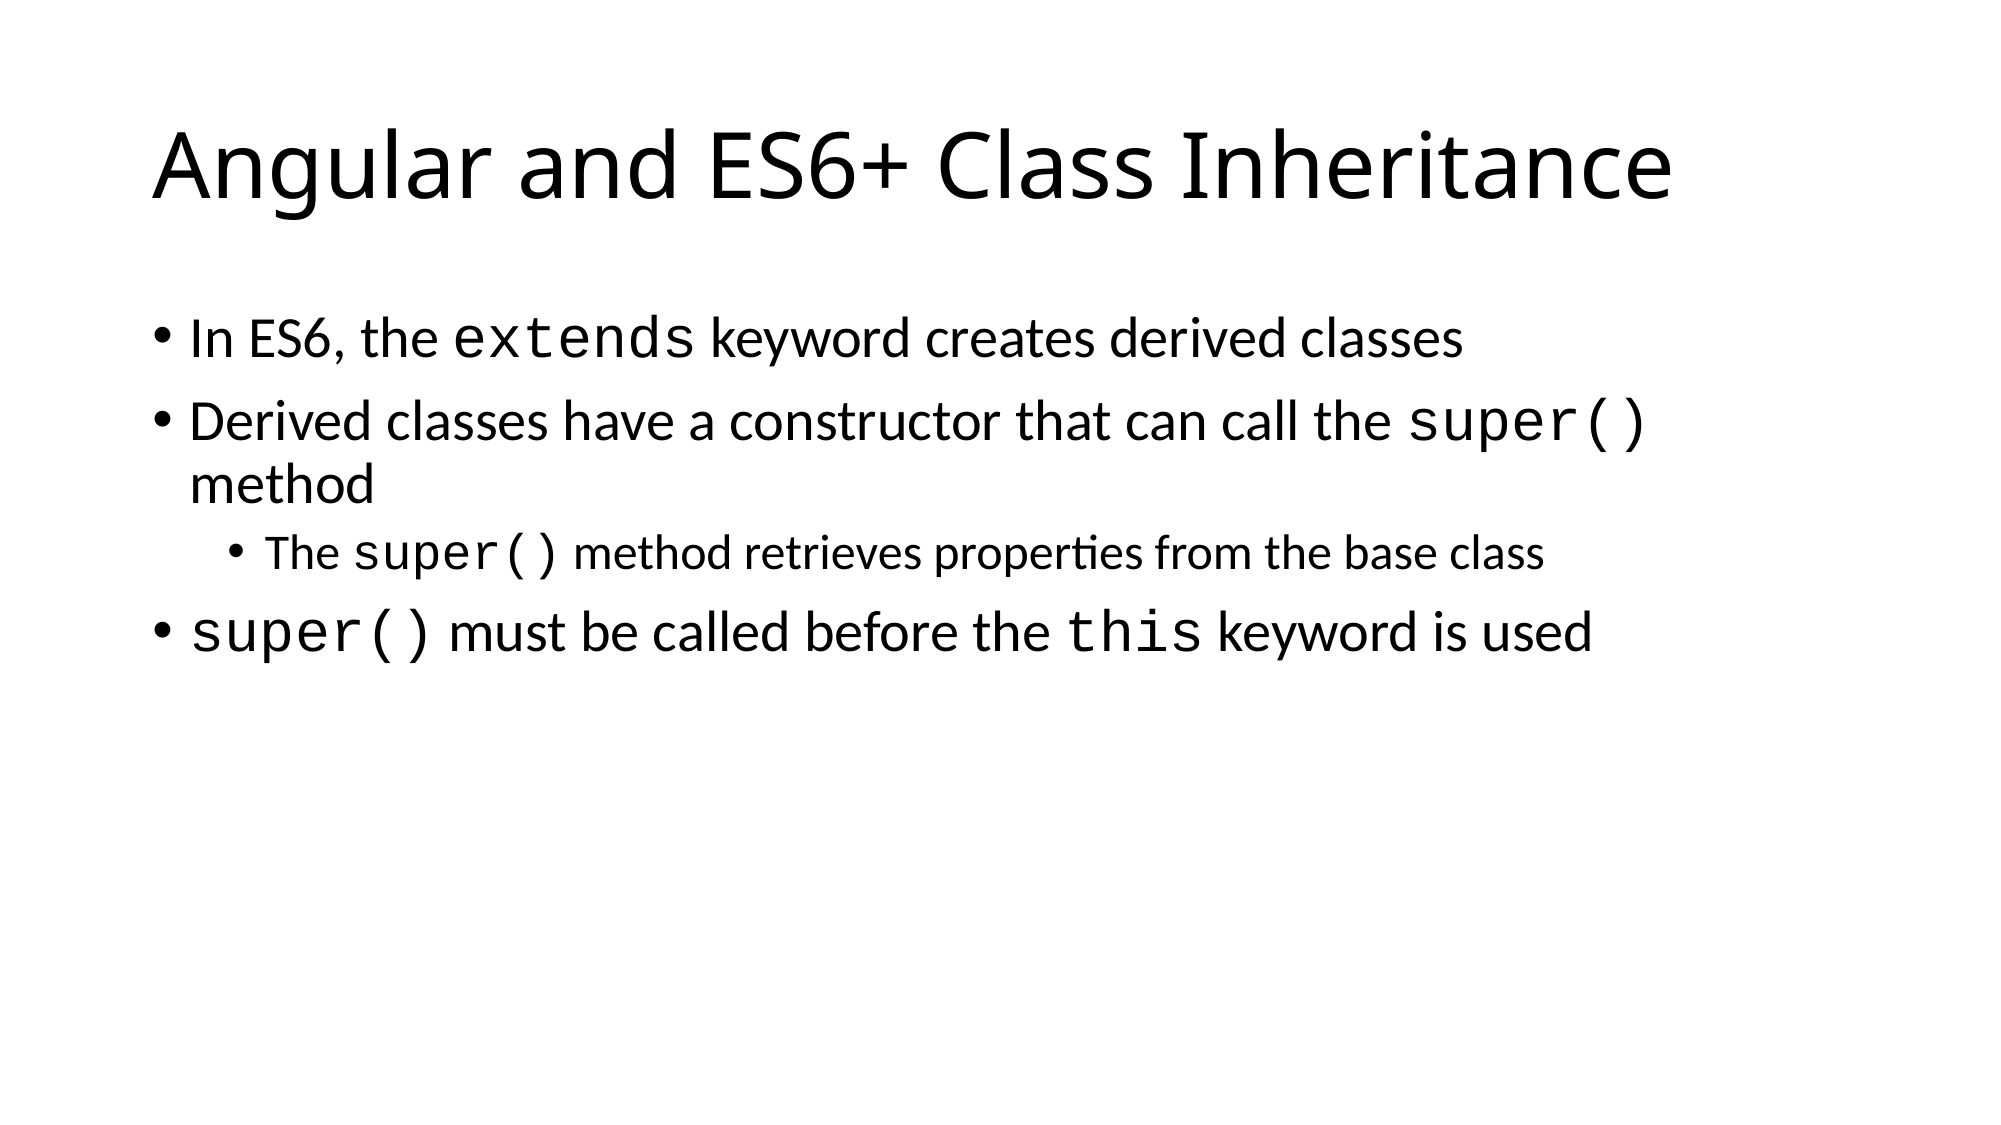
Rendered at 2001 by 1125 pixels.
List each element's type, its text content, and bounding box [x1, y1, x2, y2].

list In ES6, the extends keyword creates derived classes Derived classes have a constructor that can call the super() method The super() method retrieves properties from the base class super() must be called before the this keyword is used [137, 299, 1863, 1014]
title Angular and ES6+ Class Inheritance [137, 59, 1863, 278]
